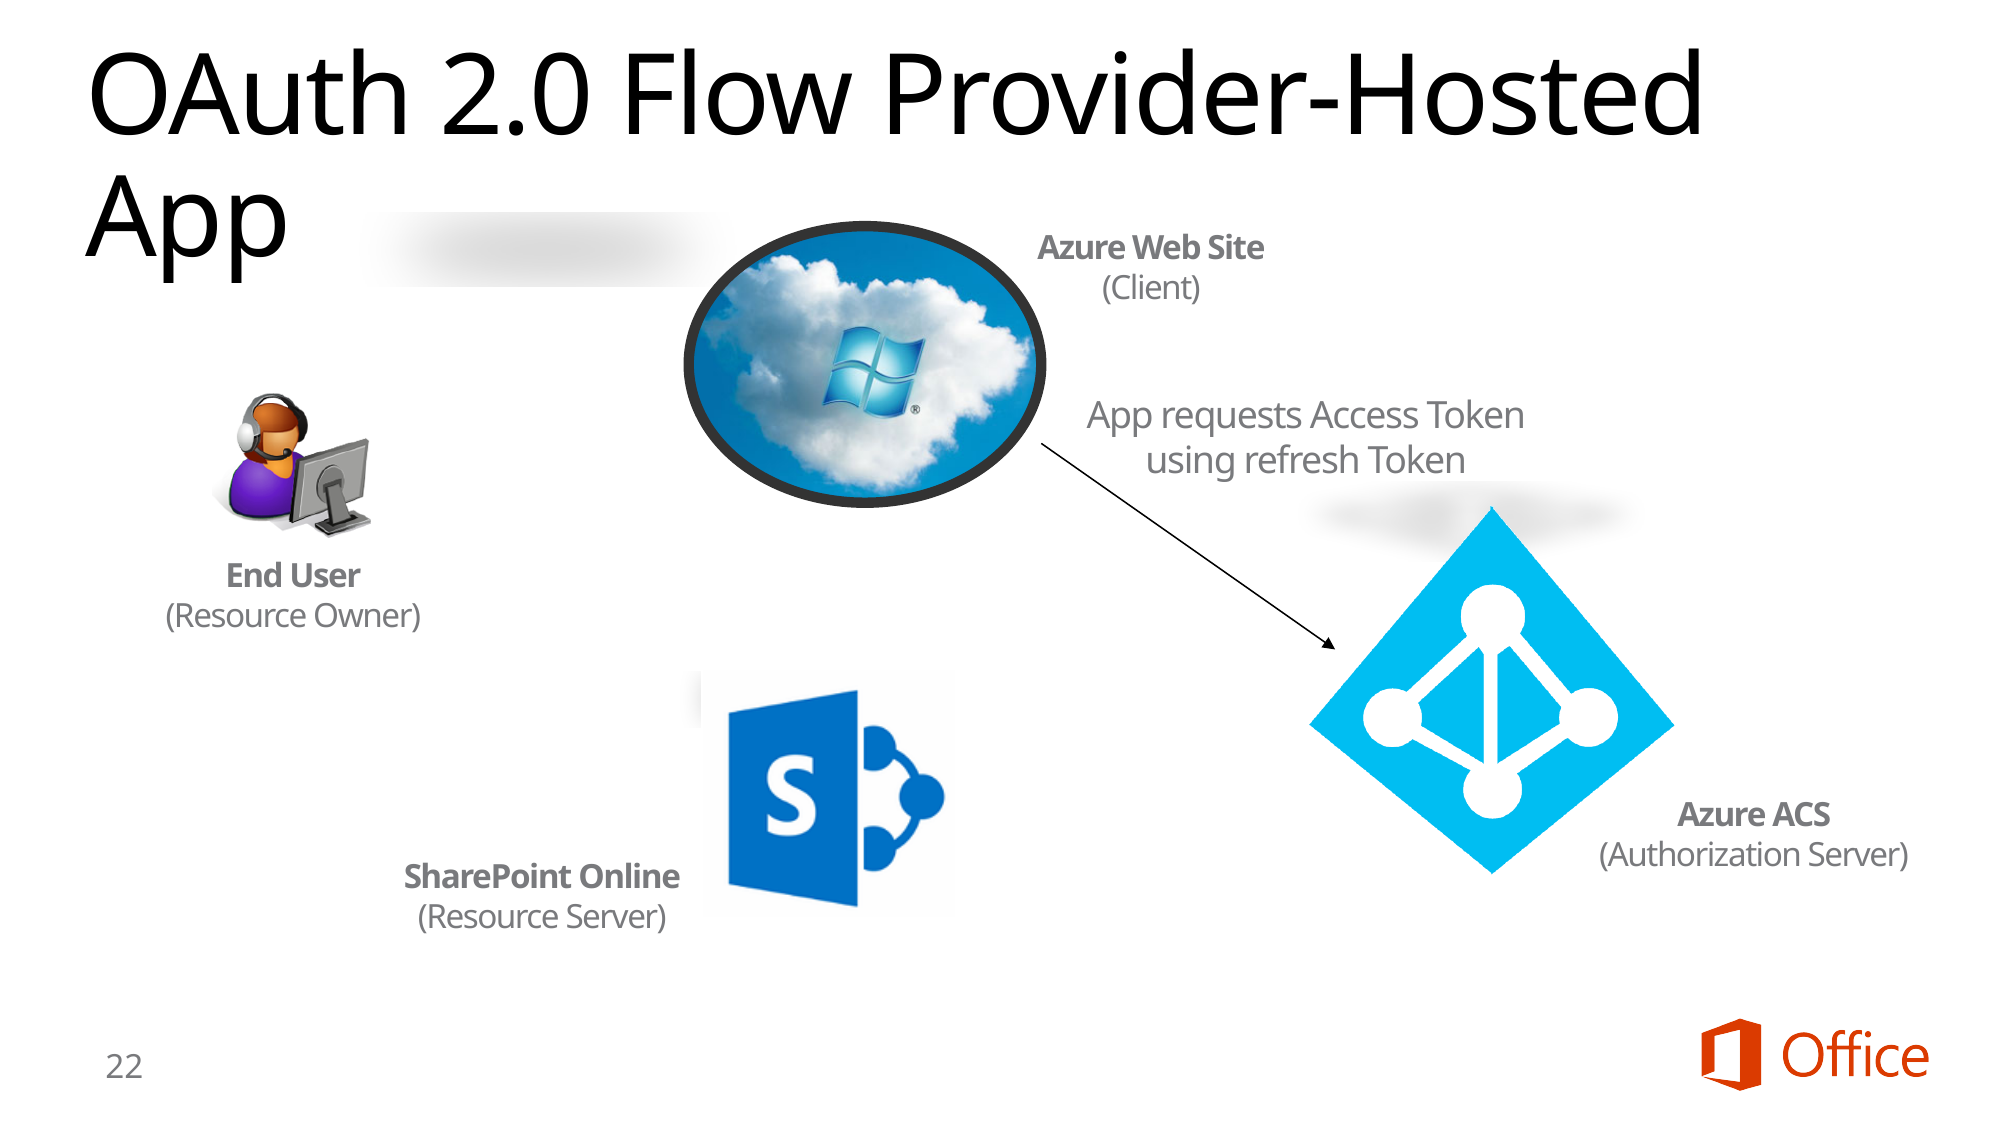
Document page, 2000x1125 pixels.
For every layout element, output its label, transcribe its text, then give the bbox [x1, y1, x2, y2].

slide_number 22 [85, 1049, 178, 1086]
text_box End User (Resource Owner) [165, 554, 422, 634]
text_box Azure ACS (Authorization Server) [1677, 793, 1910, 874]
picture [701, 670, 956, 917]
picture [1670, 987, 1960, 1122]
picture [1306, 504, 1677, 875]
picture [211, 379, 376, 542]
title OAuth 2.0 Flow Provider-Hosted App [85, 37, 1914, 161]
picture [688, 225, 1042, 503]
text_box Azure Web Site (Client) [1042, 226, 1266, 307]
text_box SharePoint Online (Resource Server) [403, 854, 682, 935]
text_box App requests Access Token using refresh Token [1086, 390, 1527, 481]
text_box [1040, 443, 1336, 650]
